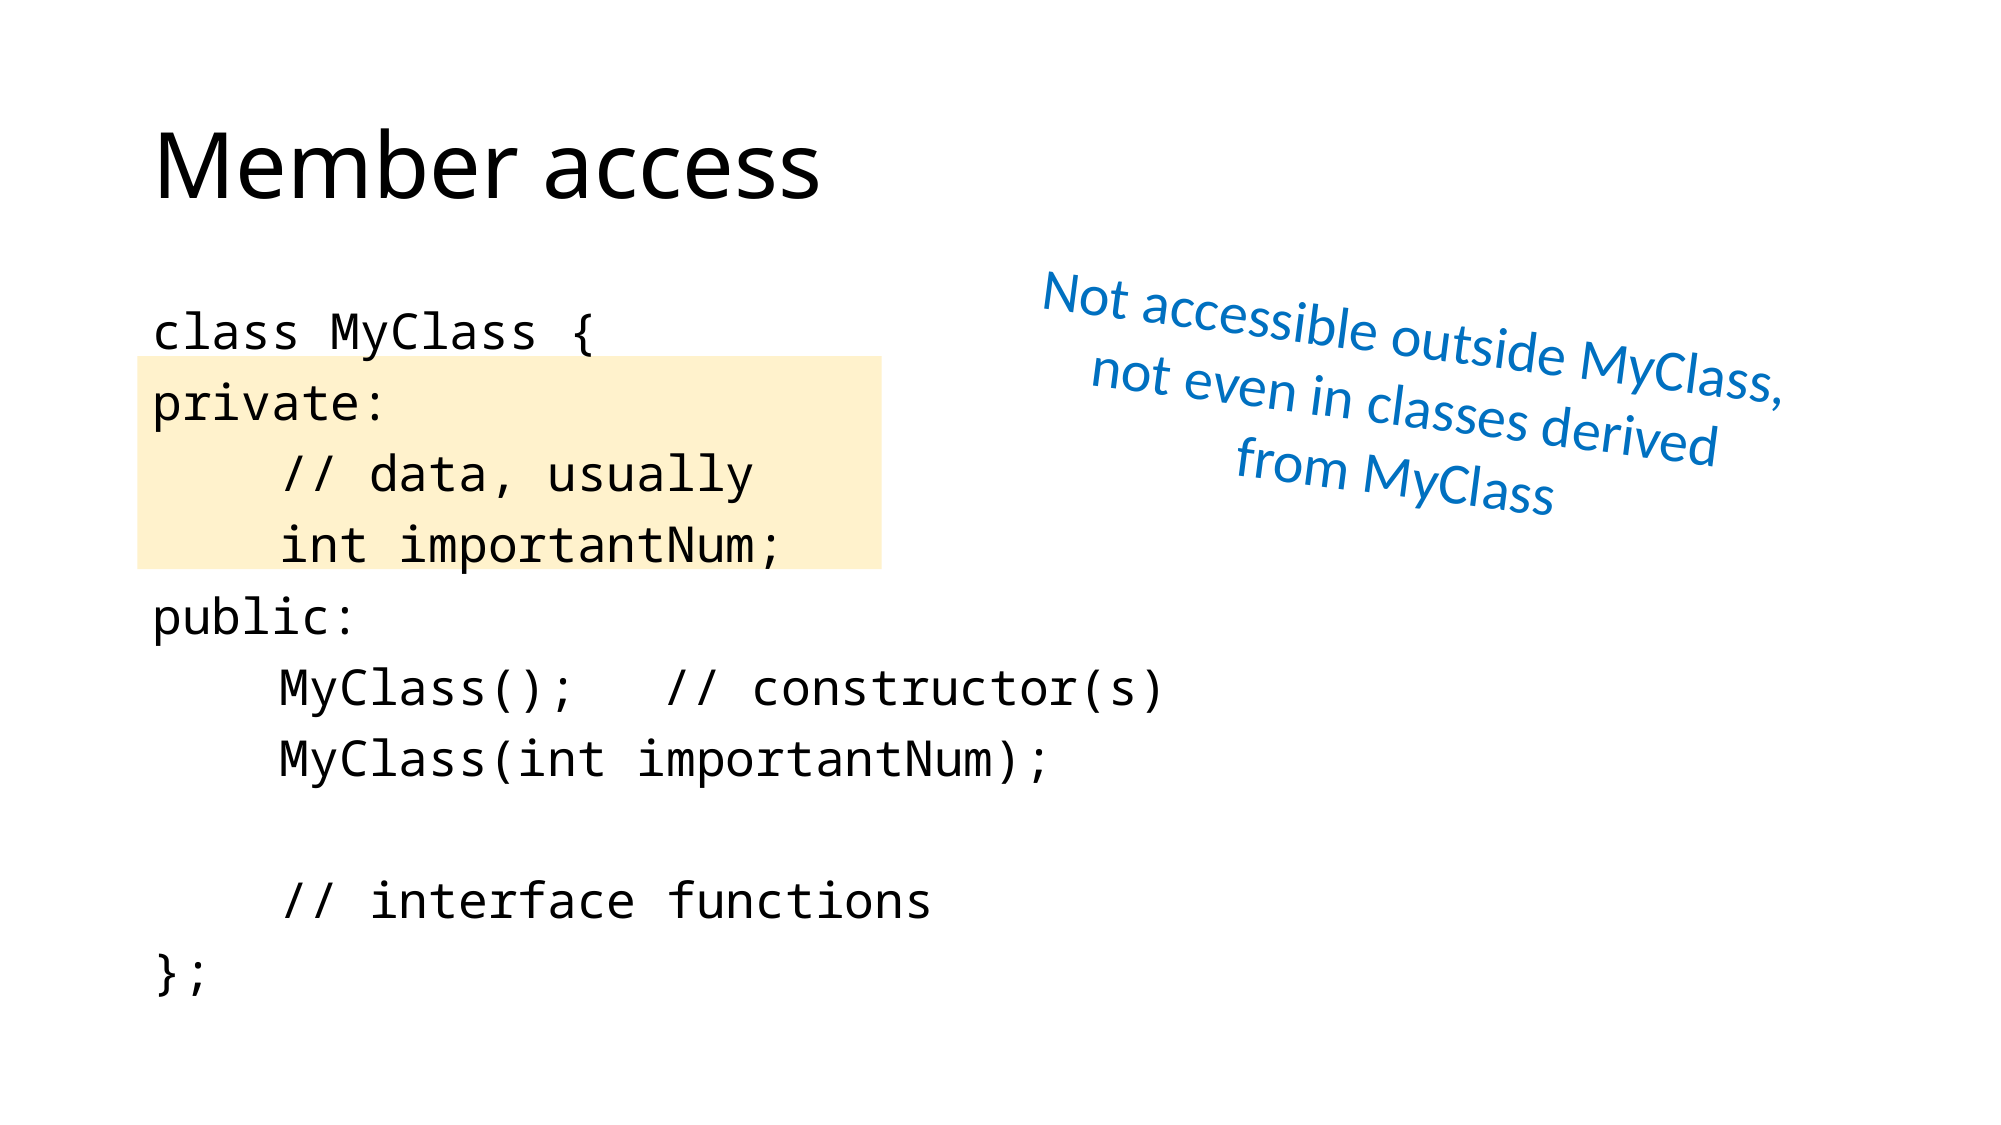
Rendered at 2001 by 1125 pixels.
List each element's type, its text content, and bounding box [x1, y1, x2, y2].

list class MyClass { private: // data, usually int importantNum; public: MyClass(); // constructor(s) MyClass(int importantNum); // interface functions }; [137, 299, 1863, 1014]
text_box Not accessible outside MyClass, not even in classes derived from MyClass [1000, 241, 1812, 567]
title Member access [137, 59, 1863, 278]
